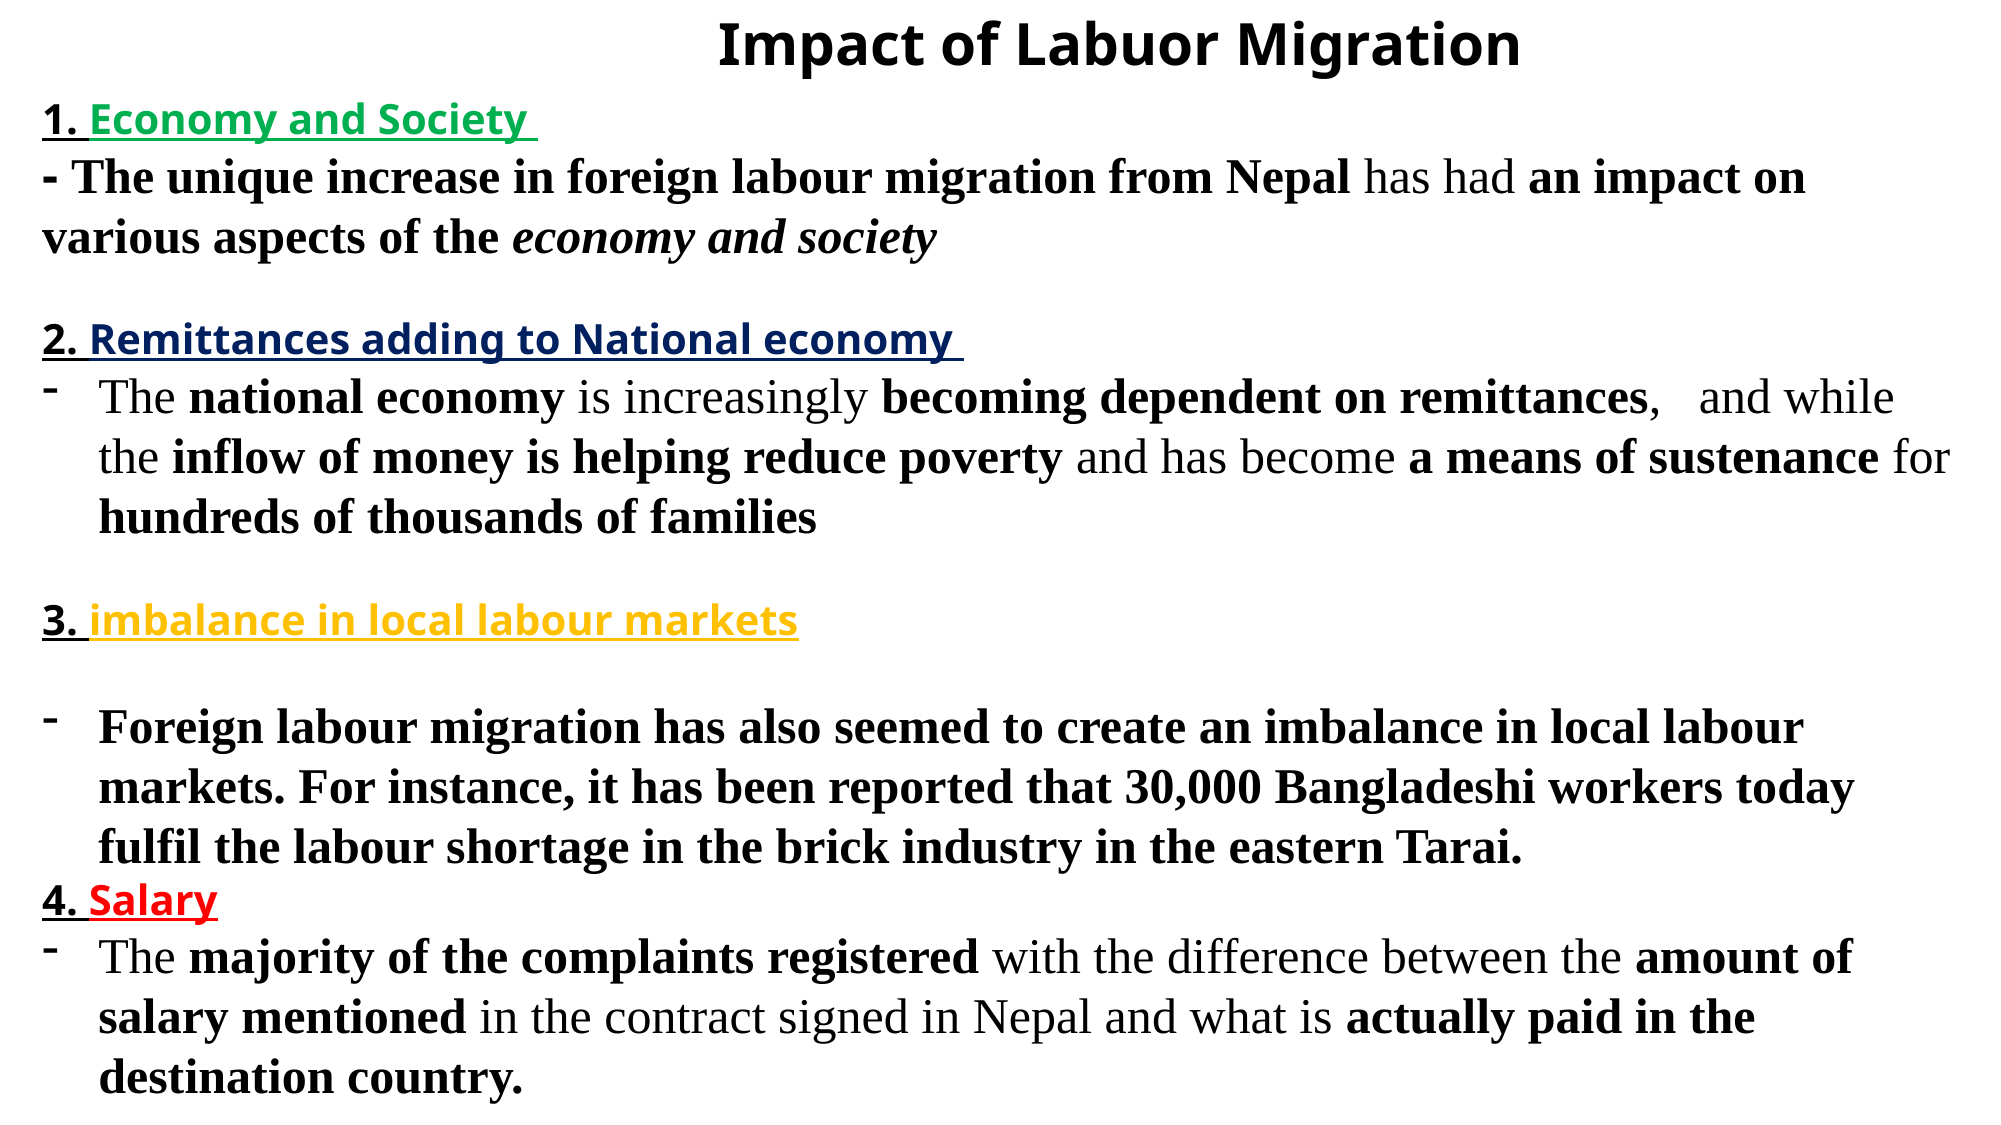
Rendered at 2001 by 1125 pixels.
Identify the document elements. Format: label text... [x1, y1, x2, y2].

text_box Impact of Labuor Migration [703, 0, 1538, 85]
text_box 1. Economy and Society - The unique increase in foreign labour migration from Nepal has had an impact on various aspects of the economy and society 2. Remittances adding to National economy The national economy is increasingly becoming dependent on remittances, and while the inflow of money is helping reduce poverty and has become a means of sustenance for hundreds of thousands of families 3. imbalance in local labour markets Foreign labour migration has also seemed to create an imbalance in local labour markets. For instance, it has been reported that 30,000 Bangladeshi workers today fulfil the labour shortage in the brick industry in the eastern Tarai. 4. Salary The majority of the complaints registered with the difference between the amount of salary mentioned in the contract signed in Nepal and what is actually paid in the destination country. [27, 85, 1966, 1111]
